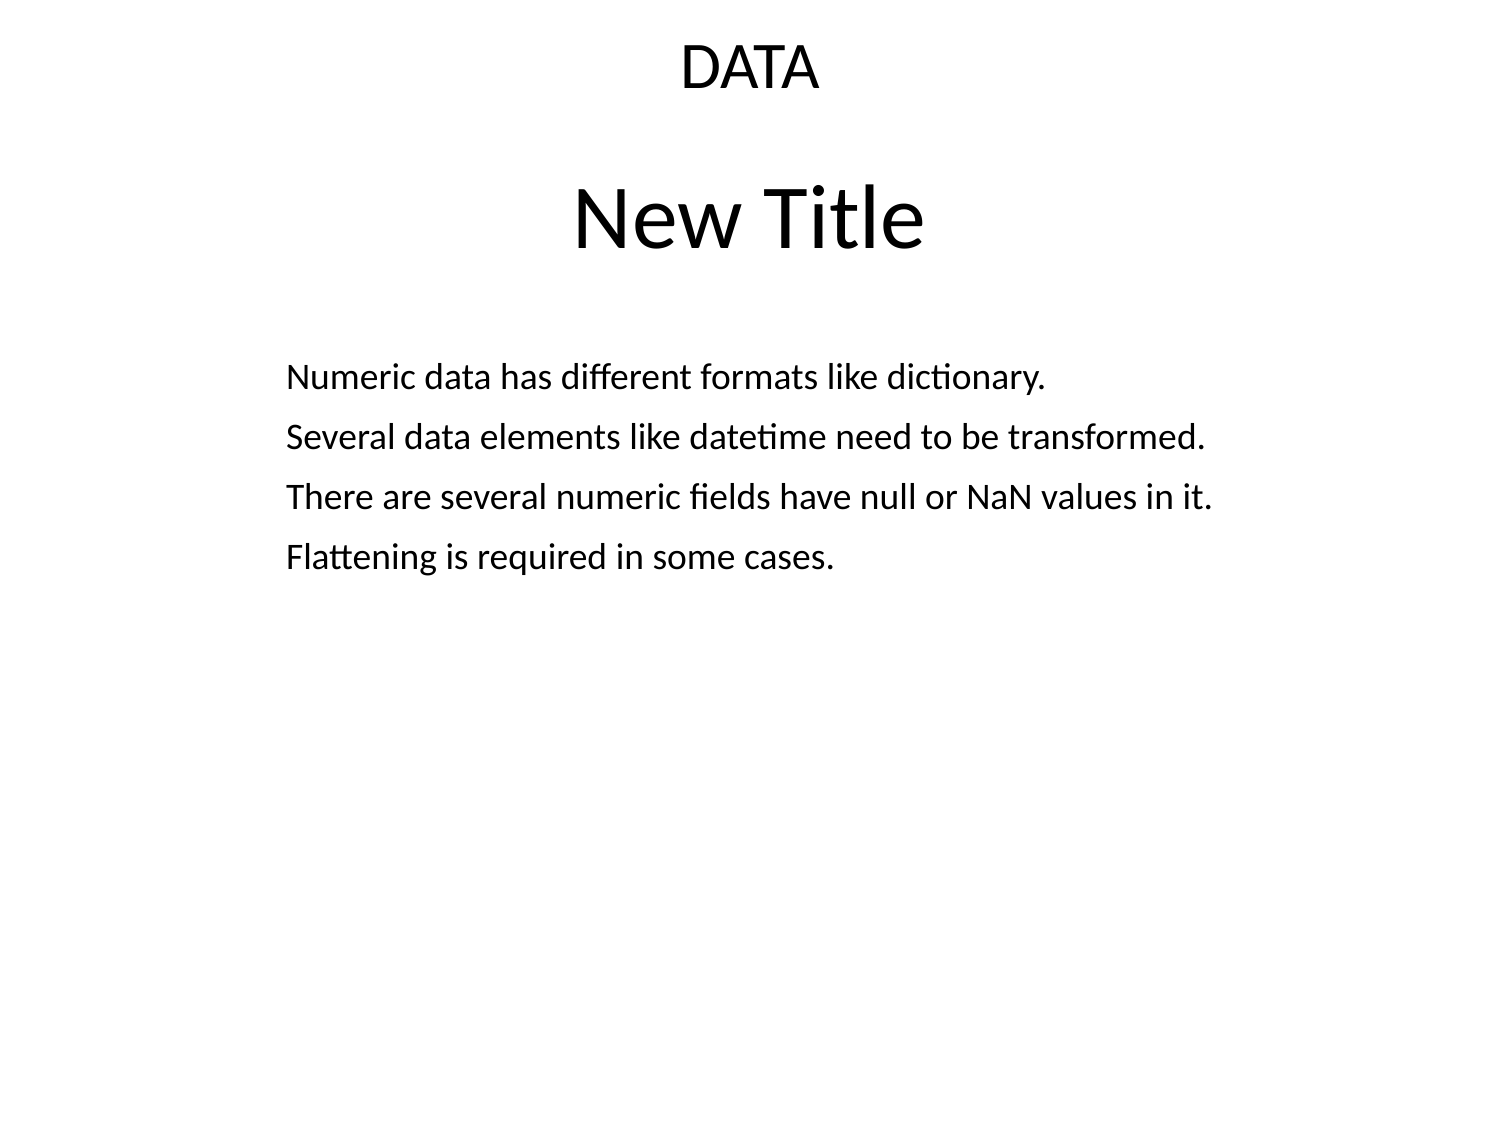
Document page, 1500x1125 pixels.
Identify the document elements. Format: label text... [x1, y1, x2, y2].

text_box Numeric data has different formats like dictionary. Several data elements like datetime need to be transformed. There are several numeric fields have null or NaN values in it. Flattening is required in some cases. [271, 299, 1229, 585]
text_box DATA [665, 14, 835, 110]
text_box New Title [558, 149, 942, 275]
